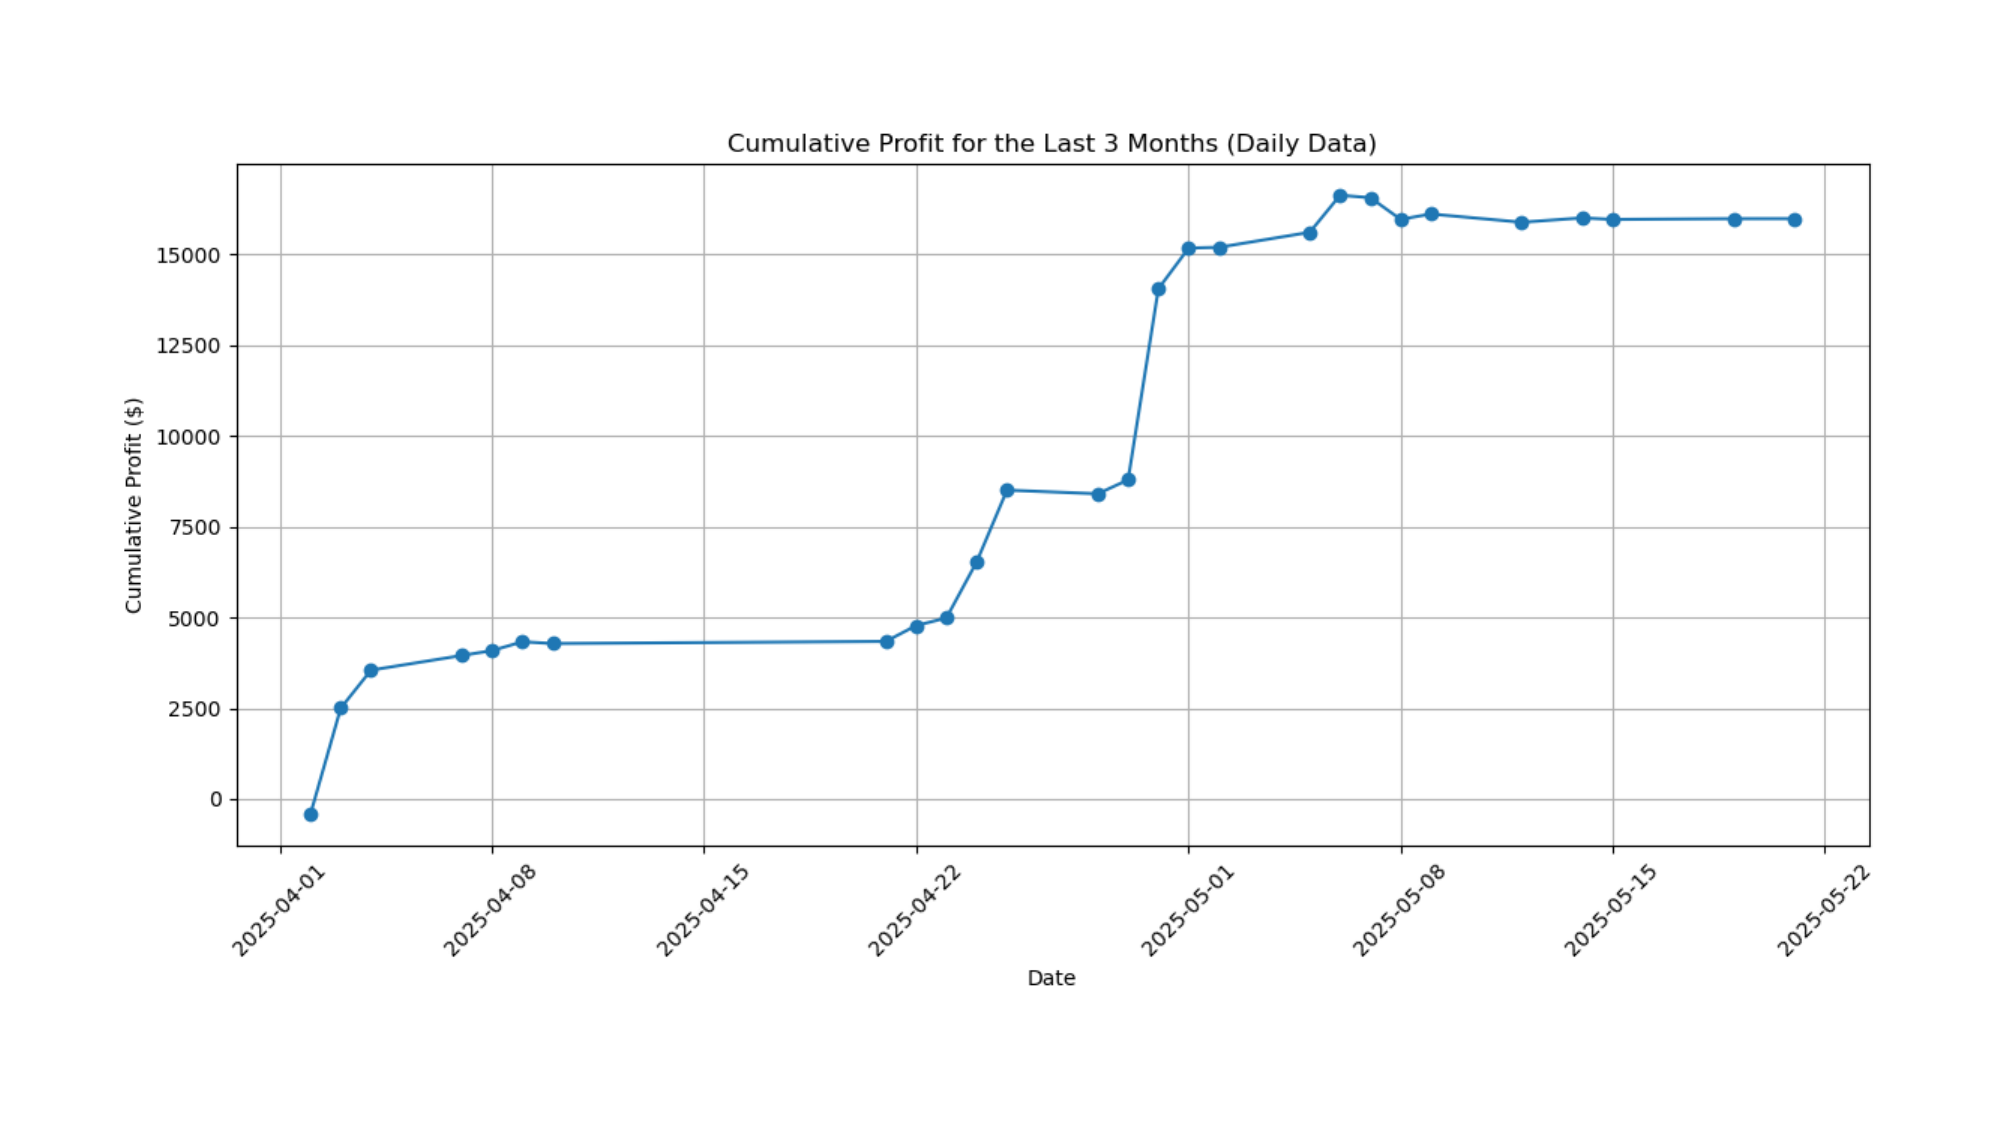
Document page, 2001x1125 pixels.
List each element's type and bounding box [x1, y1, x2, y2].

picture [110, 119, 1890, 1006]
